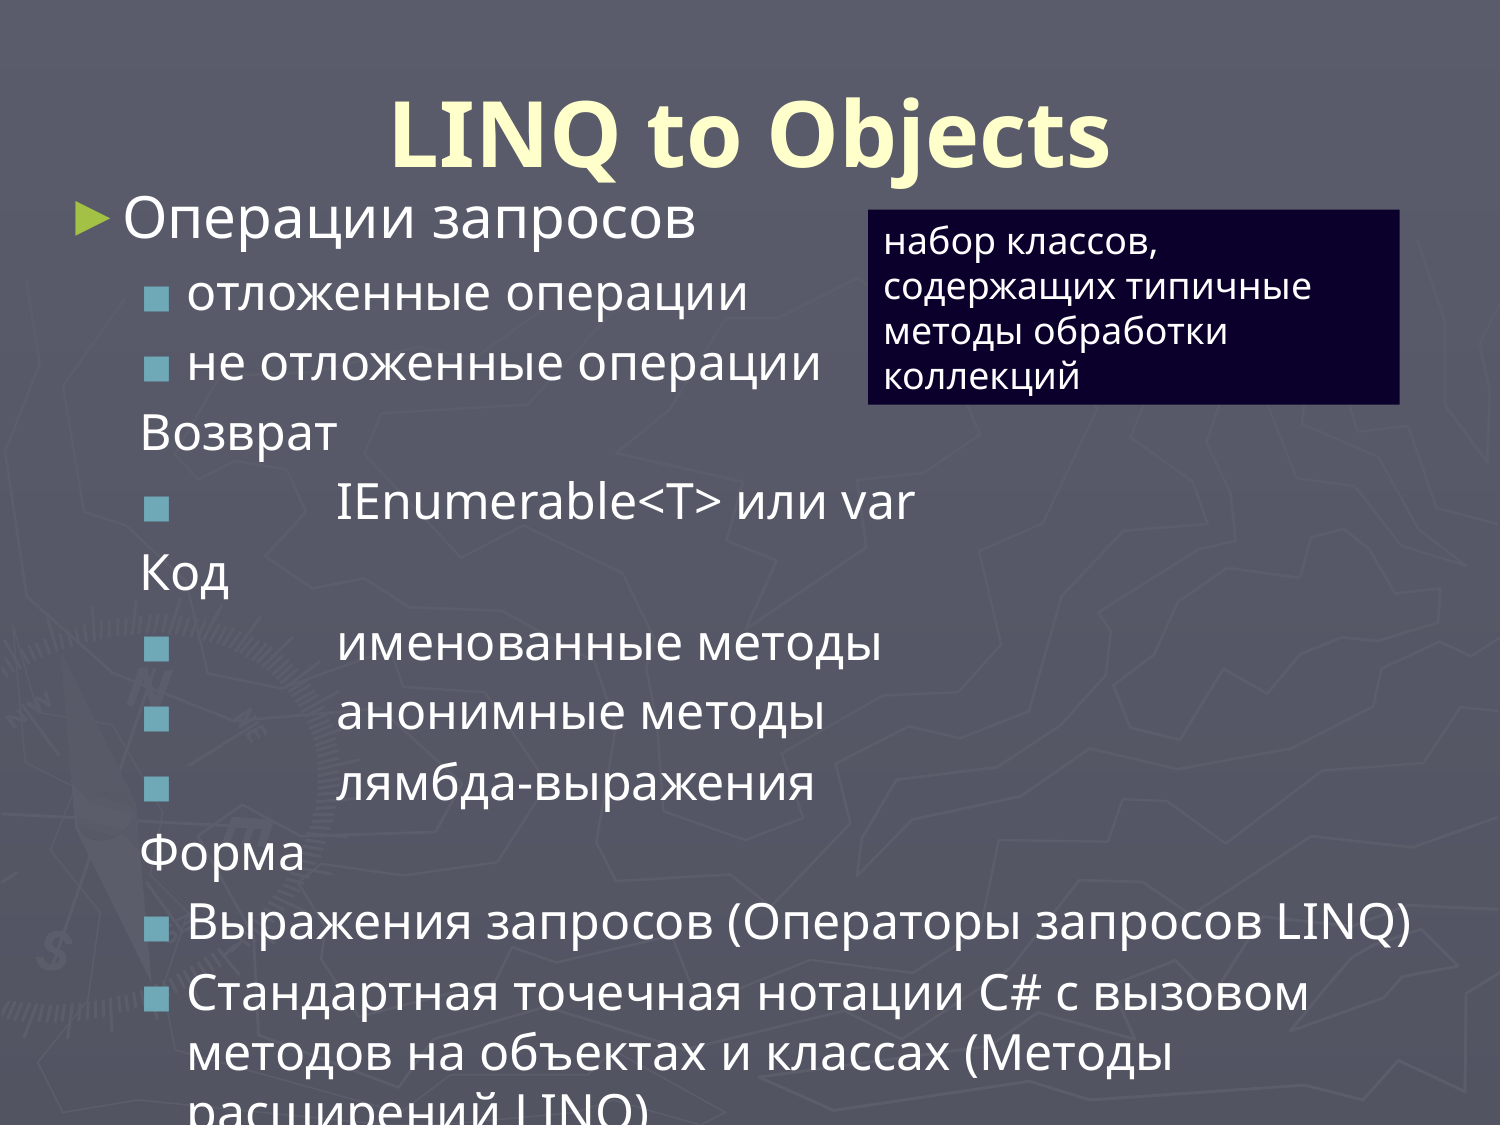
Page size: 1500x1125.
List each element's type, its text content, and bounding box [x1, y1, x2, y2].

title LINQ to Objects [49, 37, 1451, 172]
list Операции запросов отложенные операции не отложенные операции Возврат IEnumerable<T> или var Код именованные методы анонимные методы лямбда-выражения Форма Выражения запросов (Операторы запросов LINQ) Стандартная точечная нотации C# с вызовом методов на объектах и классах (Методы расширений LINQ) [49, 172, 1451, 911]
text_box набор классов, содержащих типичные методы обработки коллекций [868, 209, 1400, 405]
